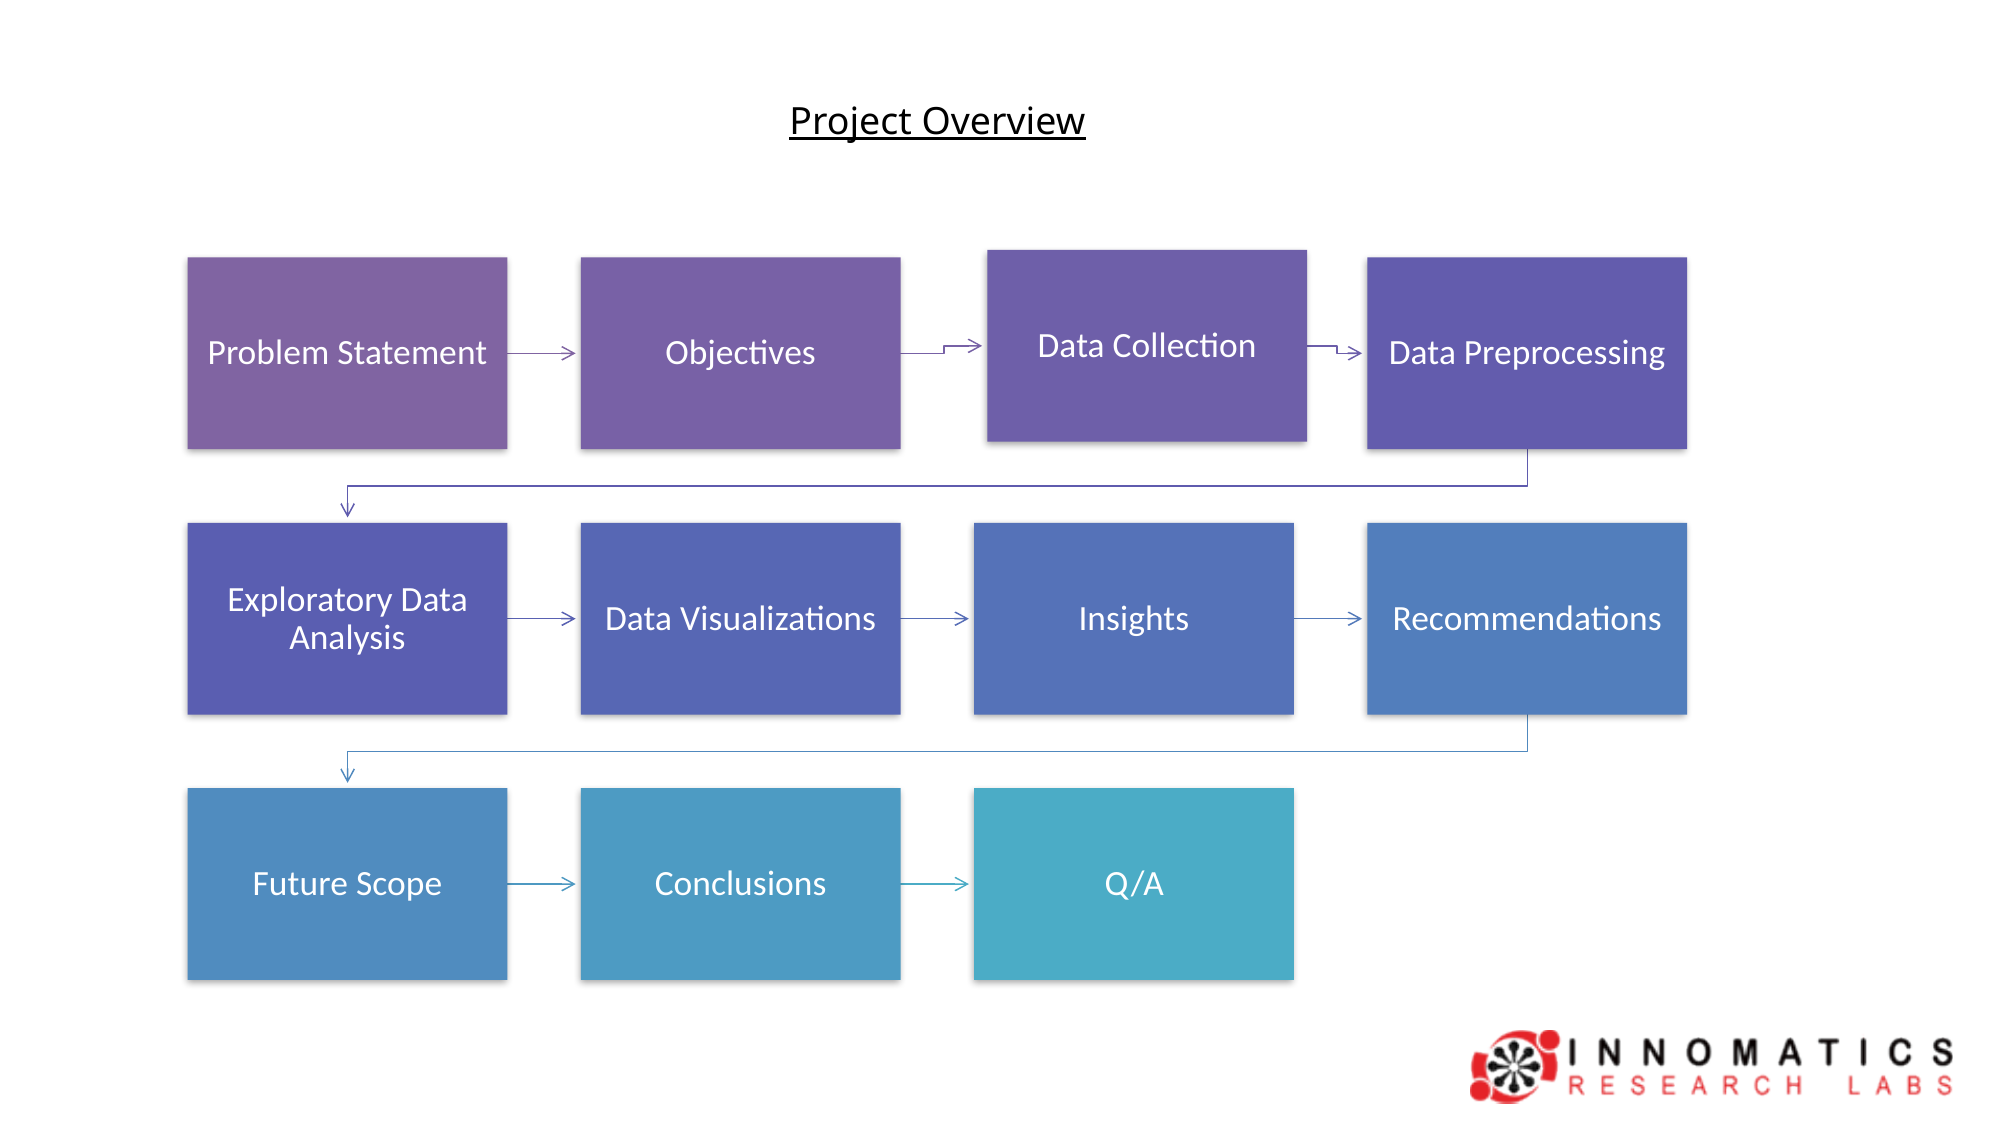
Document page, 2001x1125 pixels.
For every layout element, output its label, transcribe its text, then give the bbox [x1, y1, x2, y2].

picture [1470, 1030, 1955, 1104]
text_box Project Overview [437, 89, 1438, 148]
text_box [187, 149, 1688, 1088]
